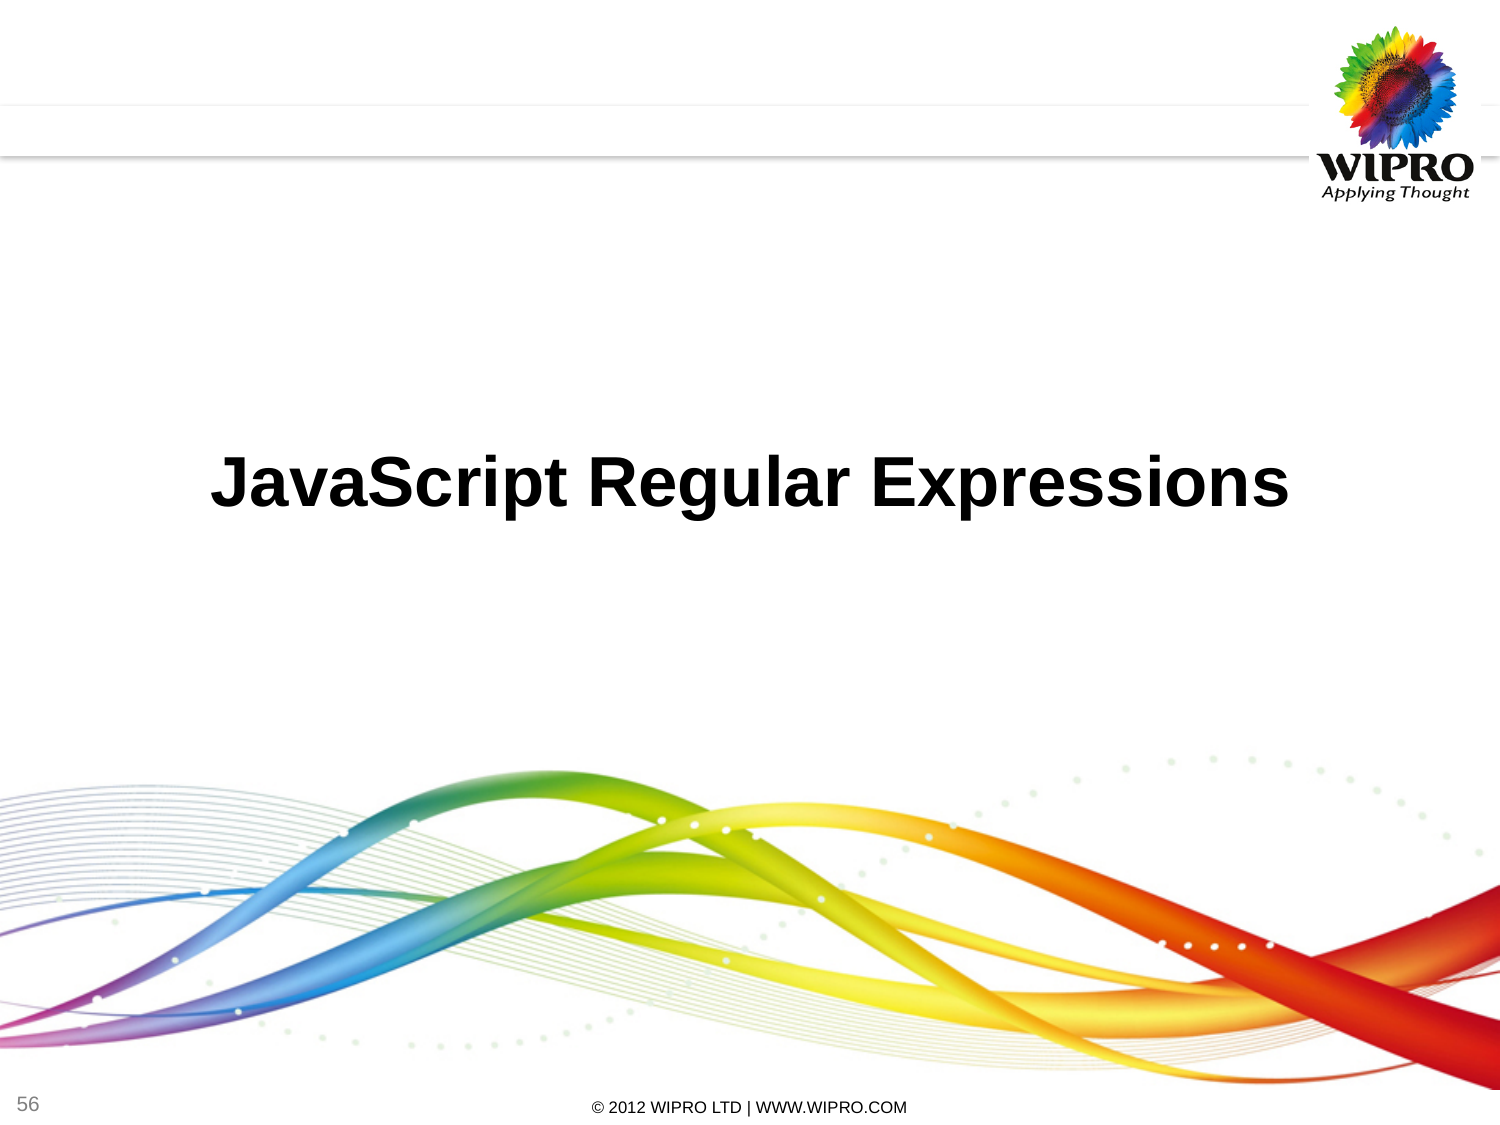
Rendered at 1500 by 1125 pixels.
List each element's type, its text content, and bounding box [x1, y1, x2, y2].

list JavaScript Regular Expressions [77, 428, 1426, 531]
picture [1309, 17, 1481, 209]
picture [0, 733, 1500, 1090]
